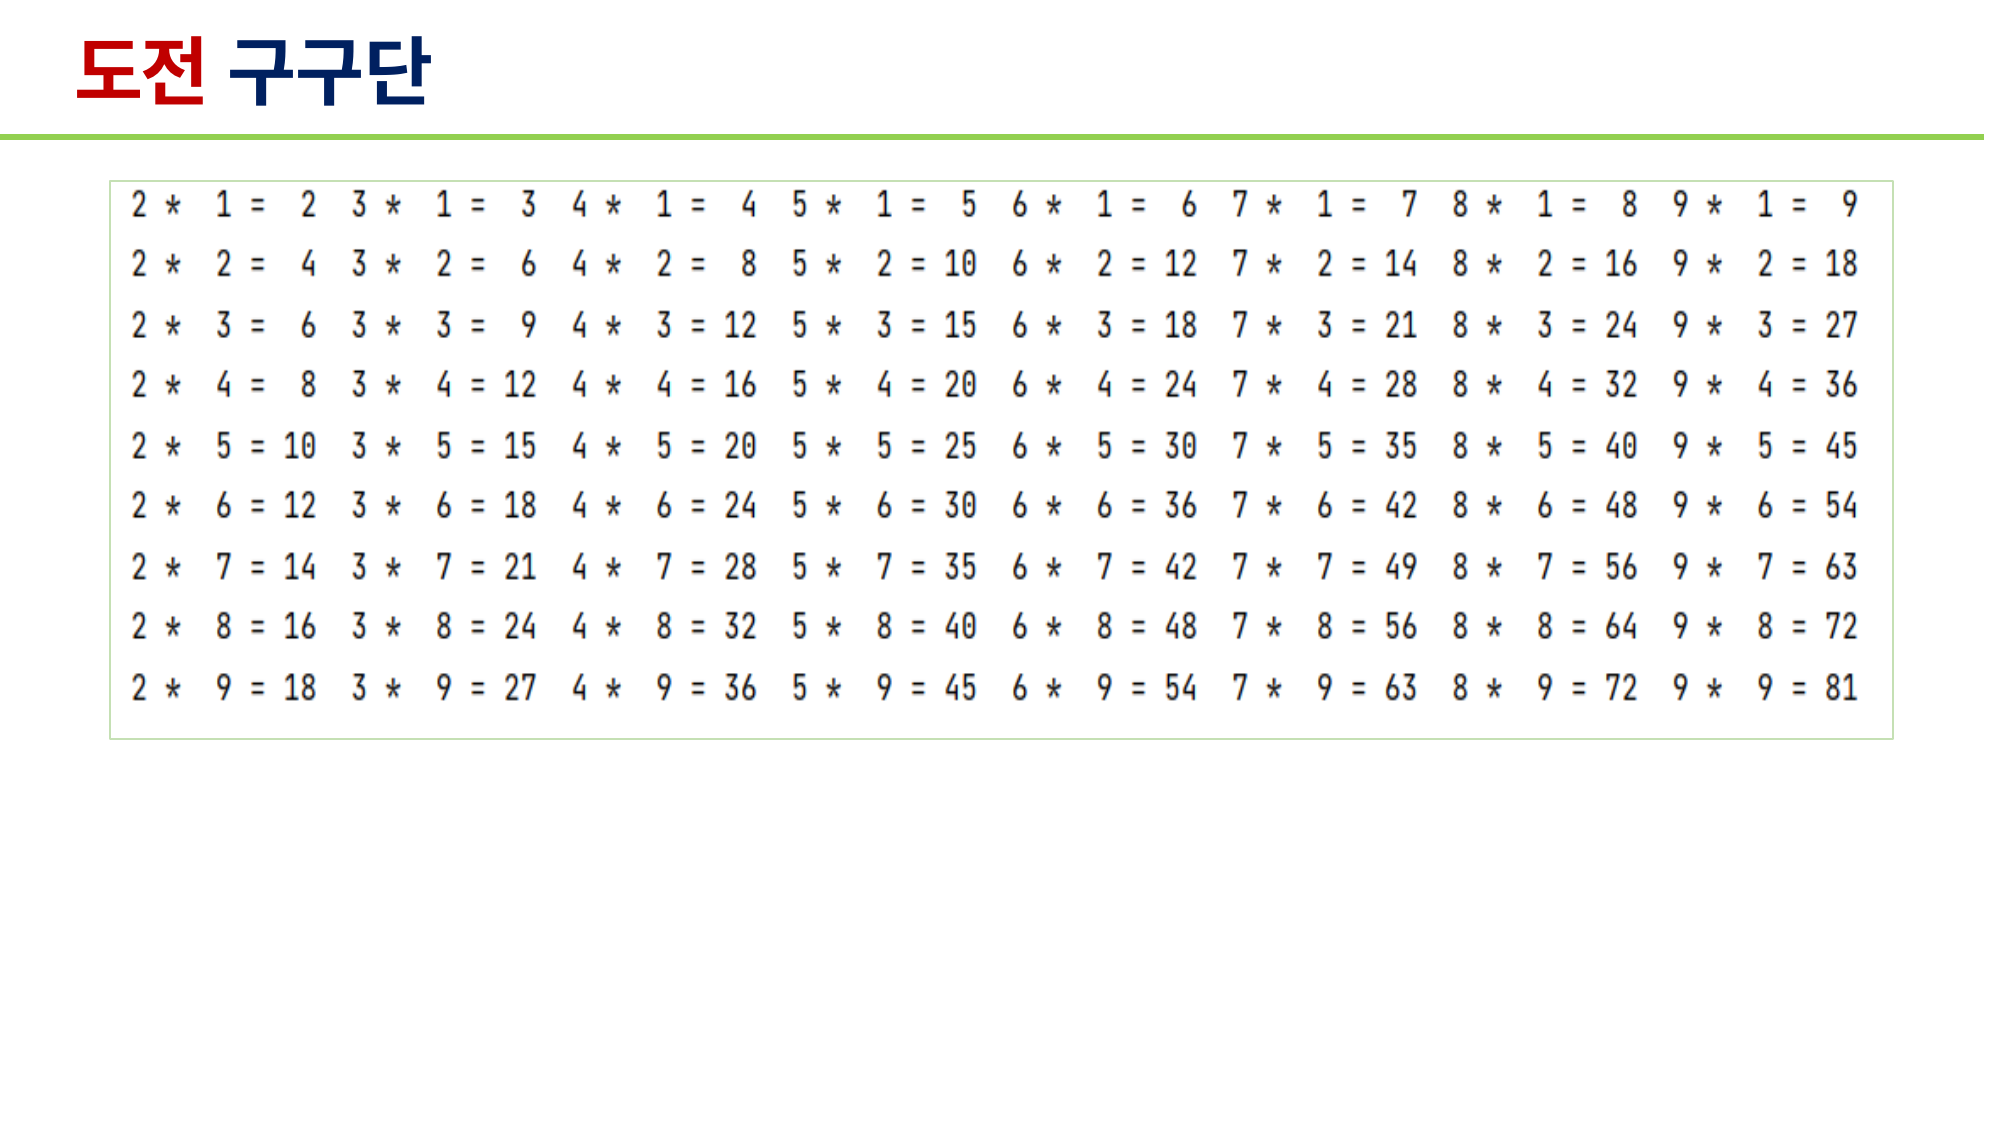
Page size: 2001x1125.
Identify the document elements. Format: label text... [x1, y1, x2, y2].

picture [111, 182, 1893, 738]
title 도전 구구단 [59, 31, 1820, 120]
